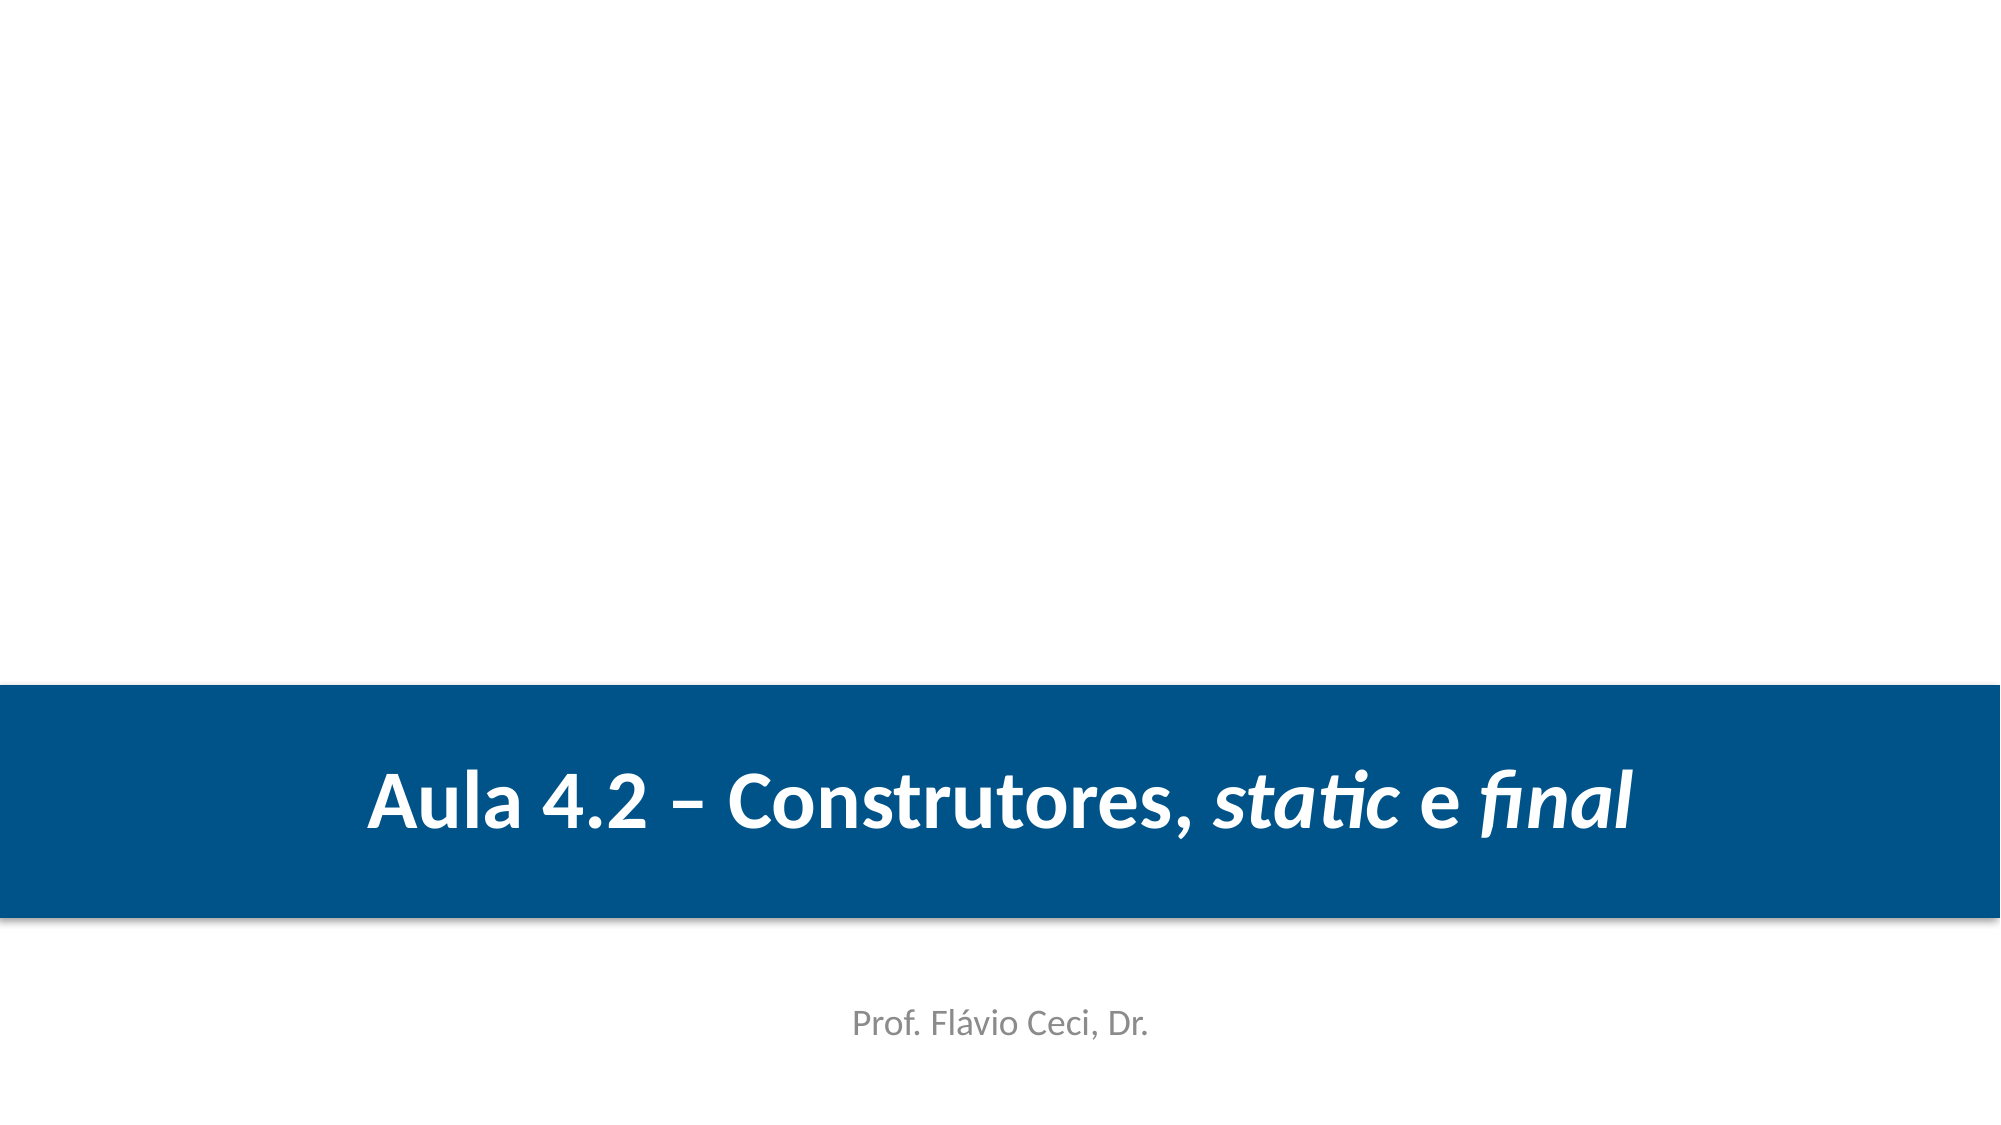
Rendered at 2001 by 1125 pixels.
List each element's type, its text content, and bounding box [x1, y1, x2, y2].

title Aula 4.2 – Construtores, static e final [0, 685, 2000, 918]
list Prof. Flávio Ceci, Dr. [0, 975, 2000, 1071]
